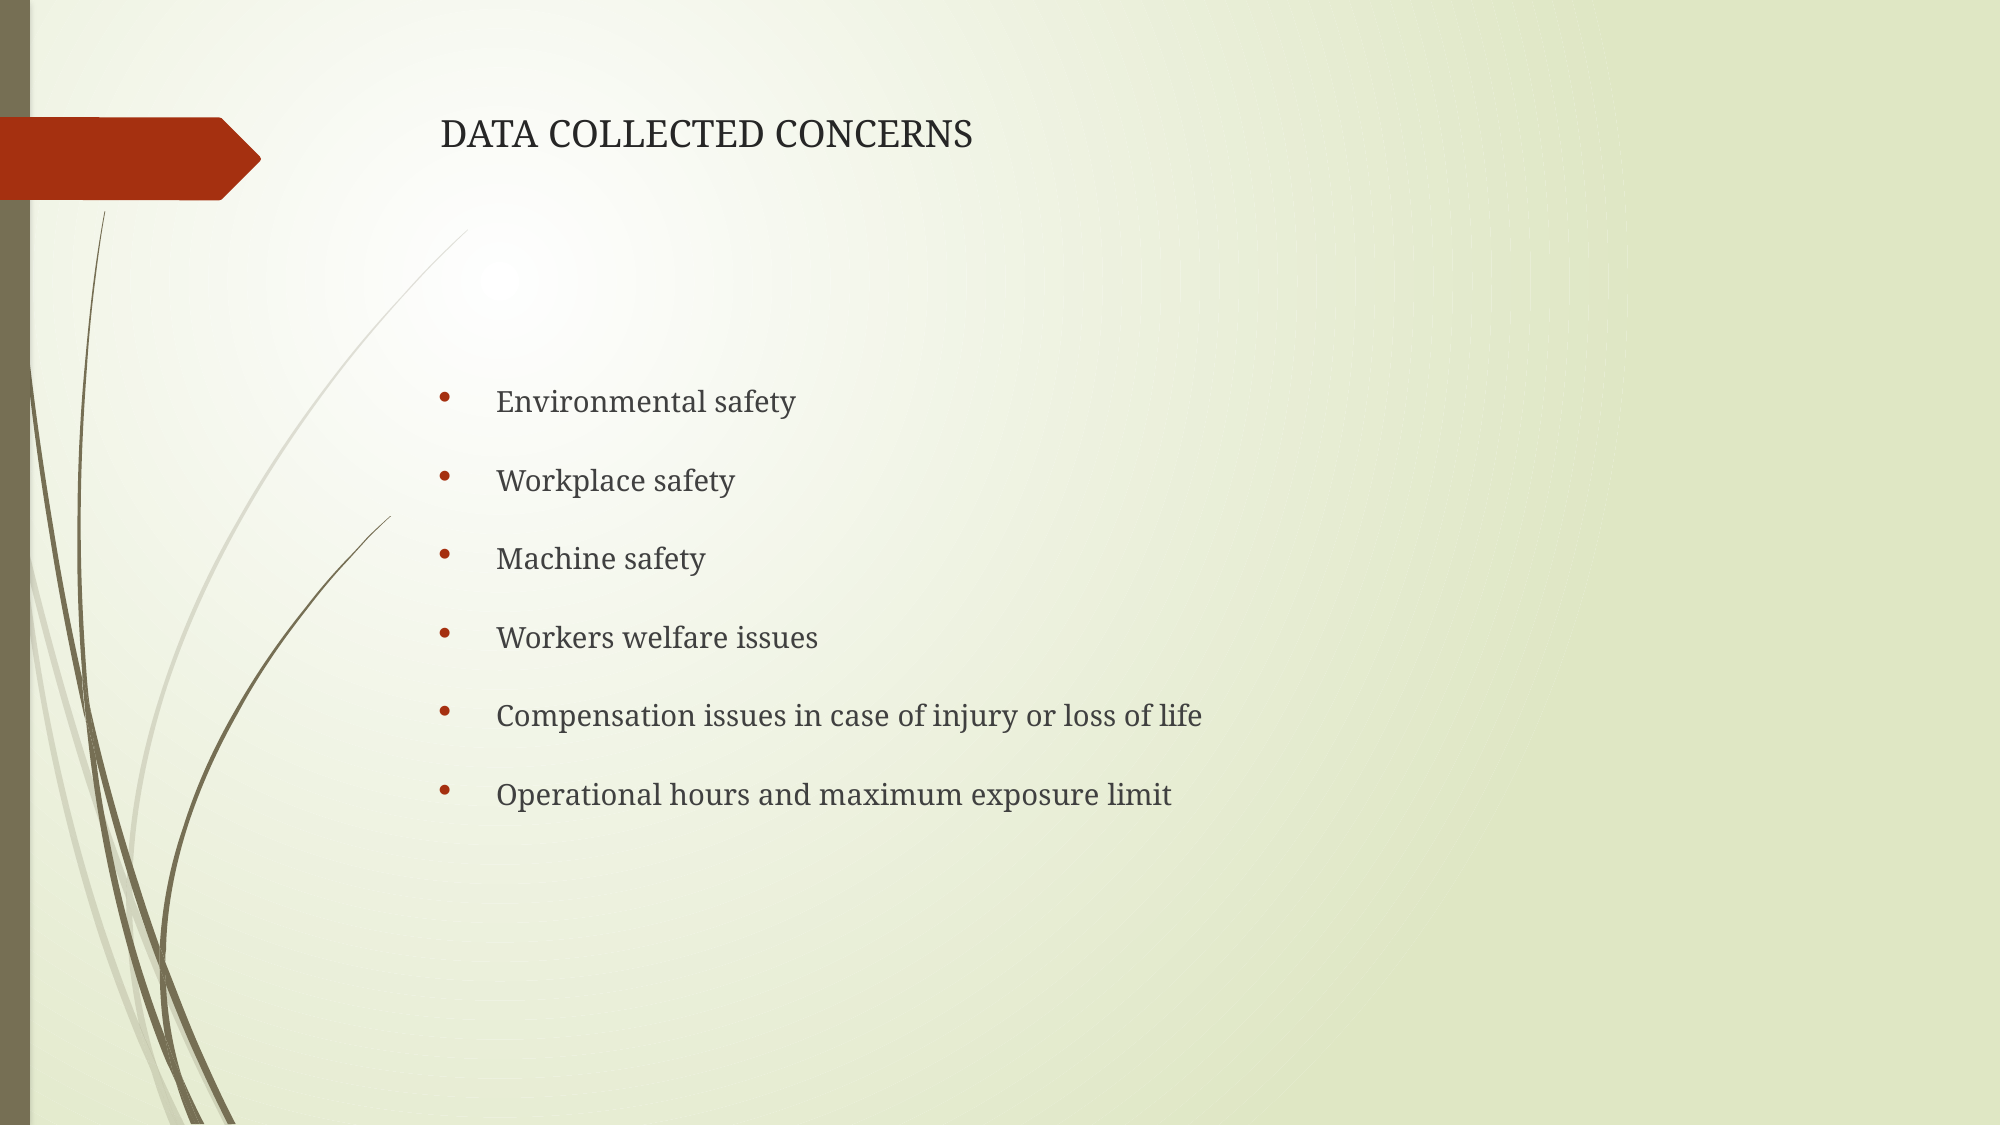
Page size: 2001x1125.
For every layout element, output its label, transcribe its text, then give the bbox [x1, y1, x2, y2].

list Environmental safety Workplace safety Machine safety Workers welfare issues Compensation issues in case of injury or loss of life Operational hours and maximum exposure limit [424, 350, 1888, 970]
title DATA COLLECTED CONCERNS [425, 102, 1888, 313]
